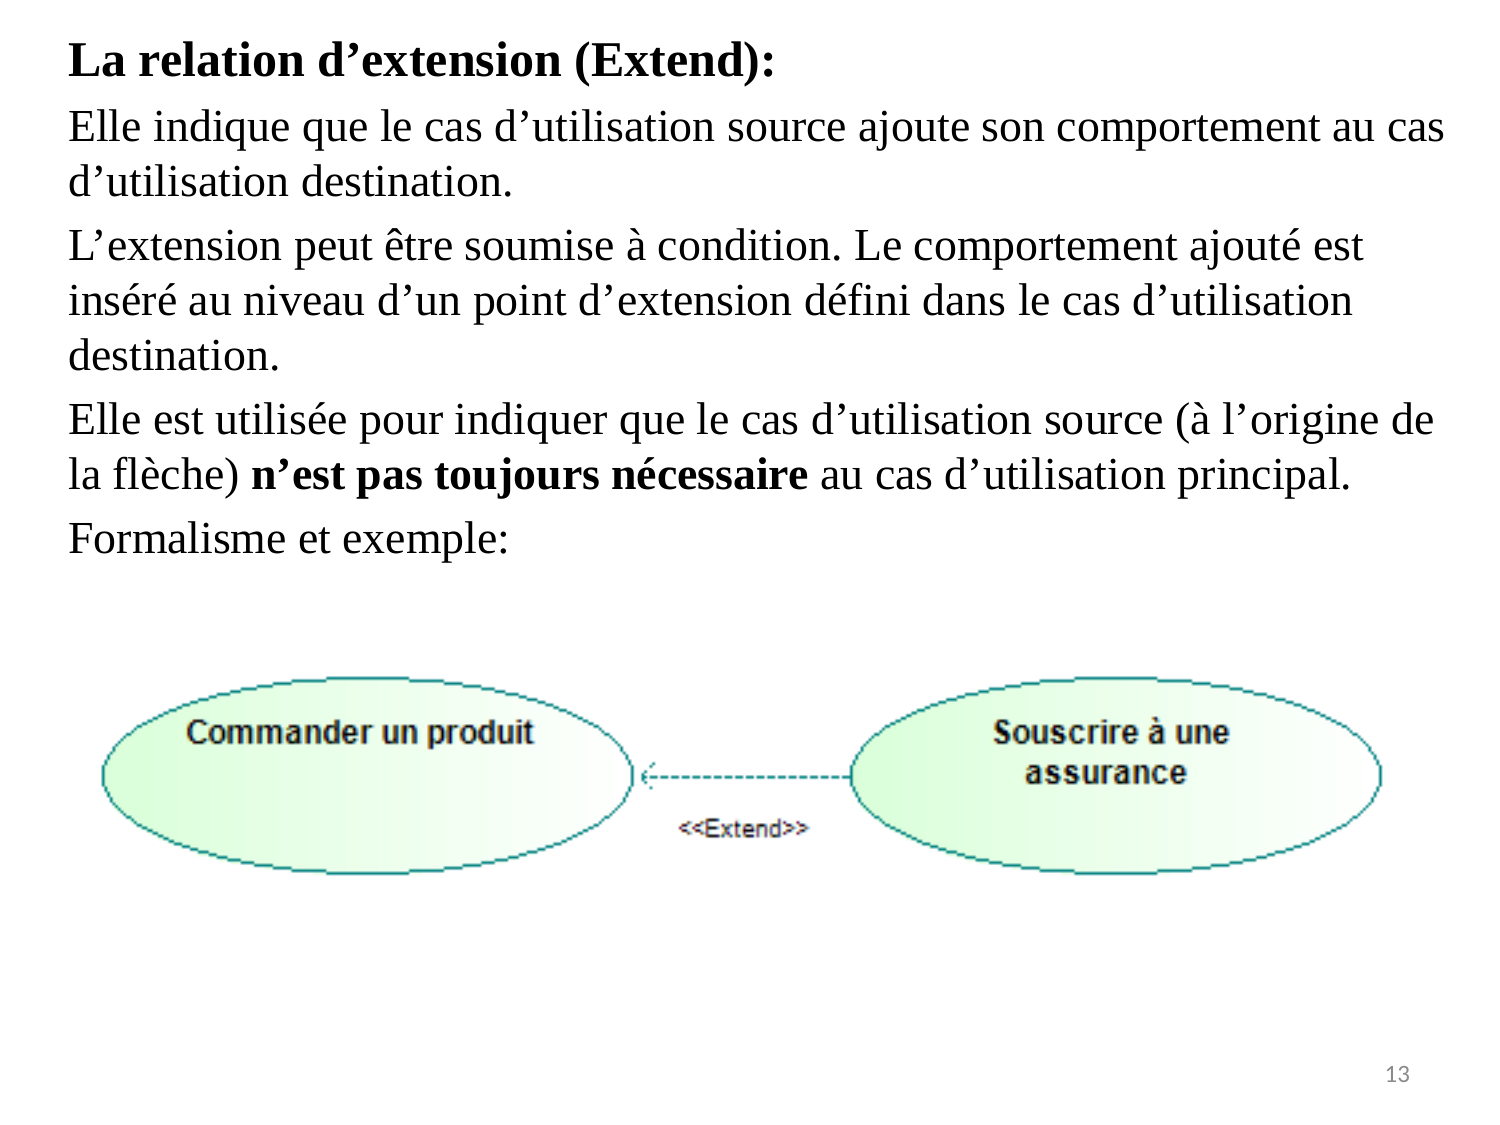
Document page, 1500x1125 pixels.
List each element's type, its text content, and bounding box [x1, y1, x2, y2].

text_box La relation d’extension (Extend): Elle indique que le cas d’utilisation source ajoute son comportement au cas d’utilisation destination. L’extension peut être soumise à condition. Le comportement ajouté est inséré au niveau d’un point d’extension défini dans le cas d’utilisation destination. Elle est utilisée pour indiquer que le cas d’utilisation source (à l’origine de la flèche) n’est pas toujours nécessaire au cas d’utilisation principal. Formalisme et exemple: [53, 19, 1495, 1035]
picture [76, 650, 1412, 906]
slide_number 13 [1074, 1042, 1425, 1103]
